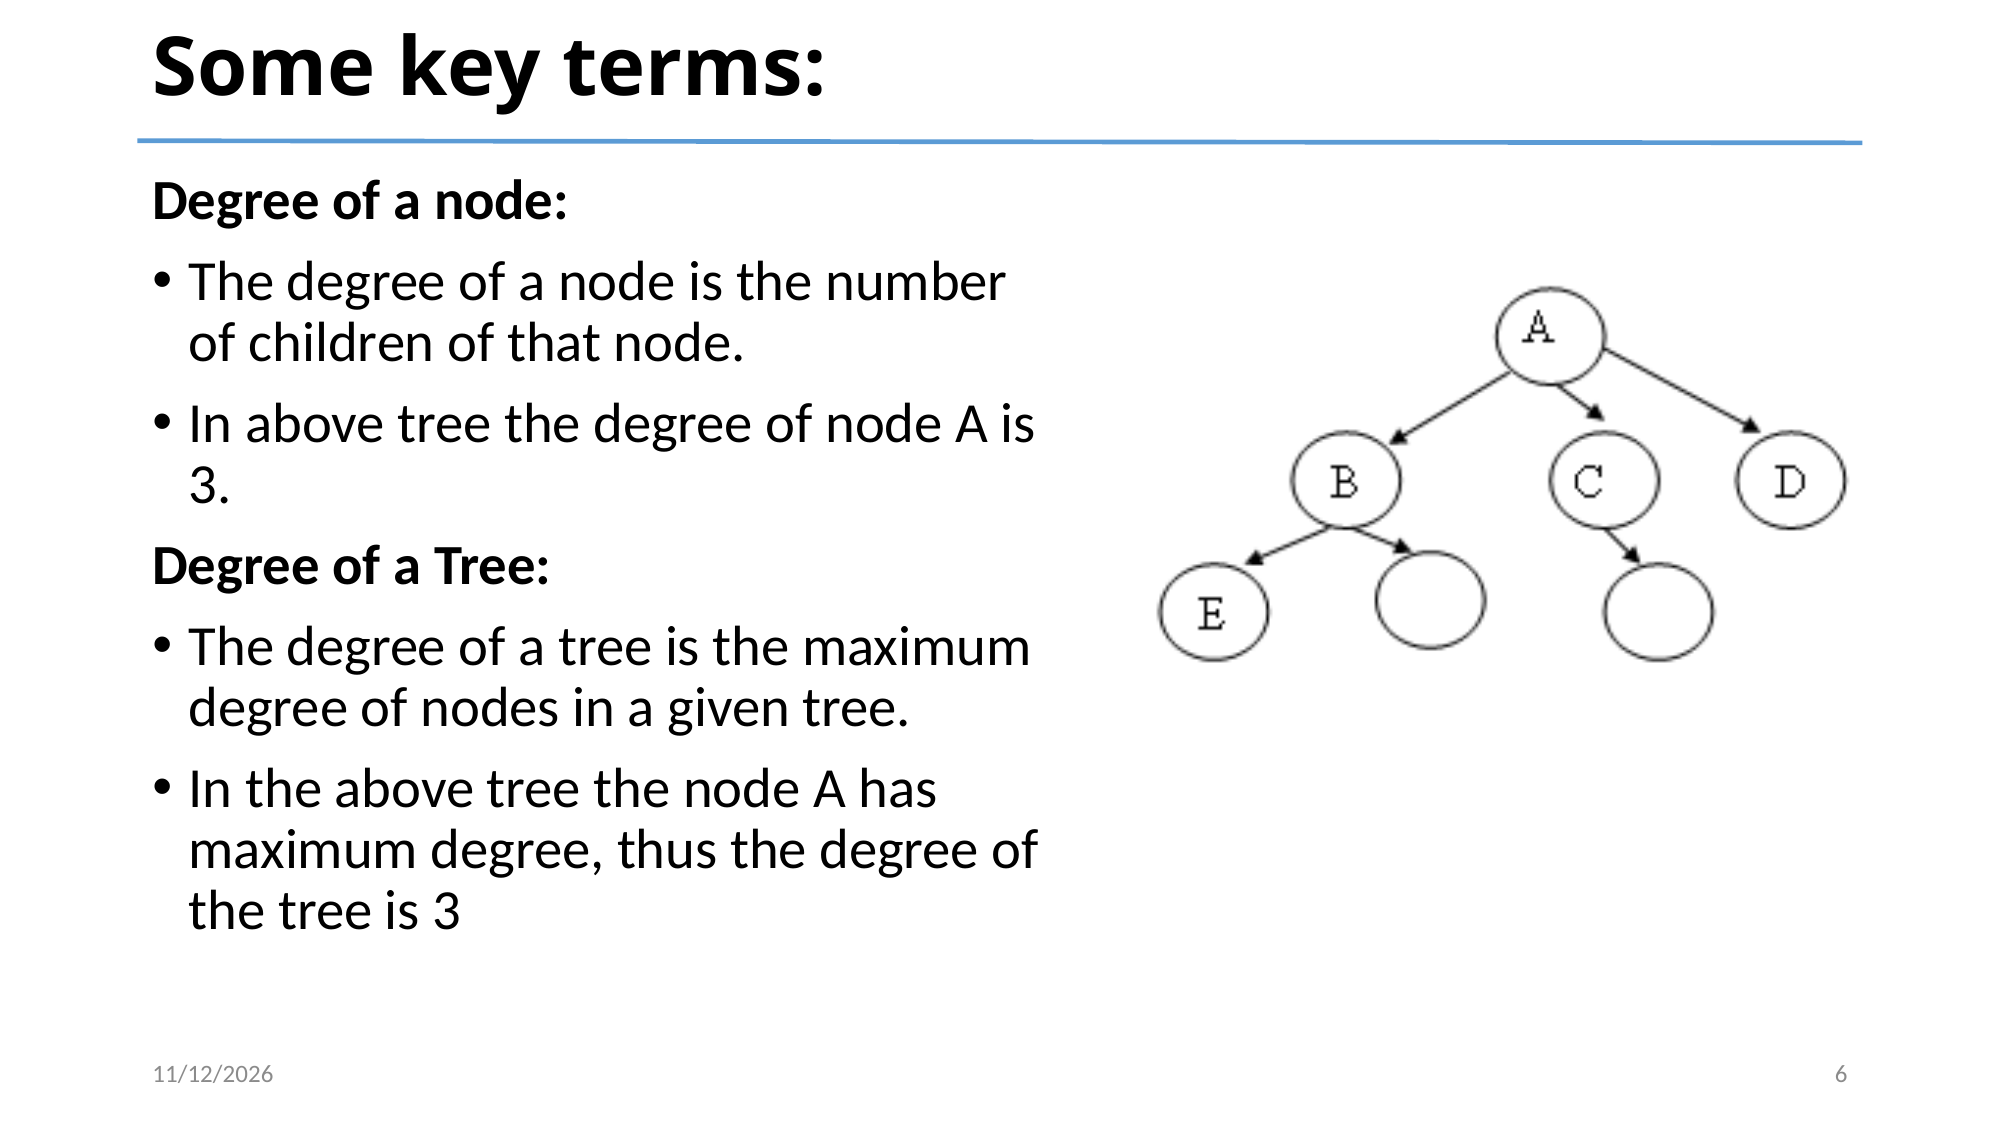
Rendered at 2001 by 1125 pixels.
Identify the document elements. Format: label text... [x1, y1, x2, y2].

picture [1114, 223, 1886, 693]
slide_number 6 [1412, 1042, 1863, 1103]
list Degree of a node: The degree of a node is the number of children of that node. In above tree the degree of node A is 3. Degree of a Tree: The degree of a tree is the maximum degree of nodes in a given tree. In the above tree the node A has maximum degree, thus the degree of the tree is 3 [137, 163, 1063, 1000]
title Some key terms: [137, 16, 1863, 121]
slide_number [137, 1042, 588, 1103]
